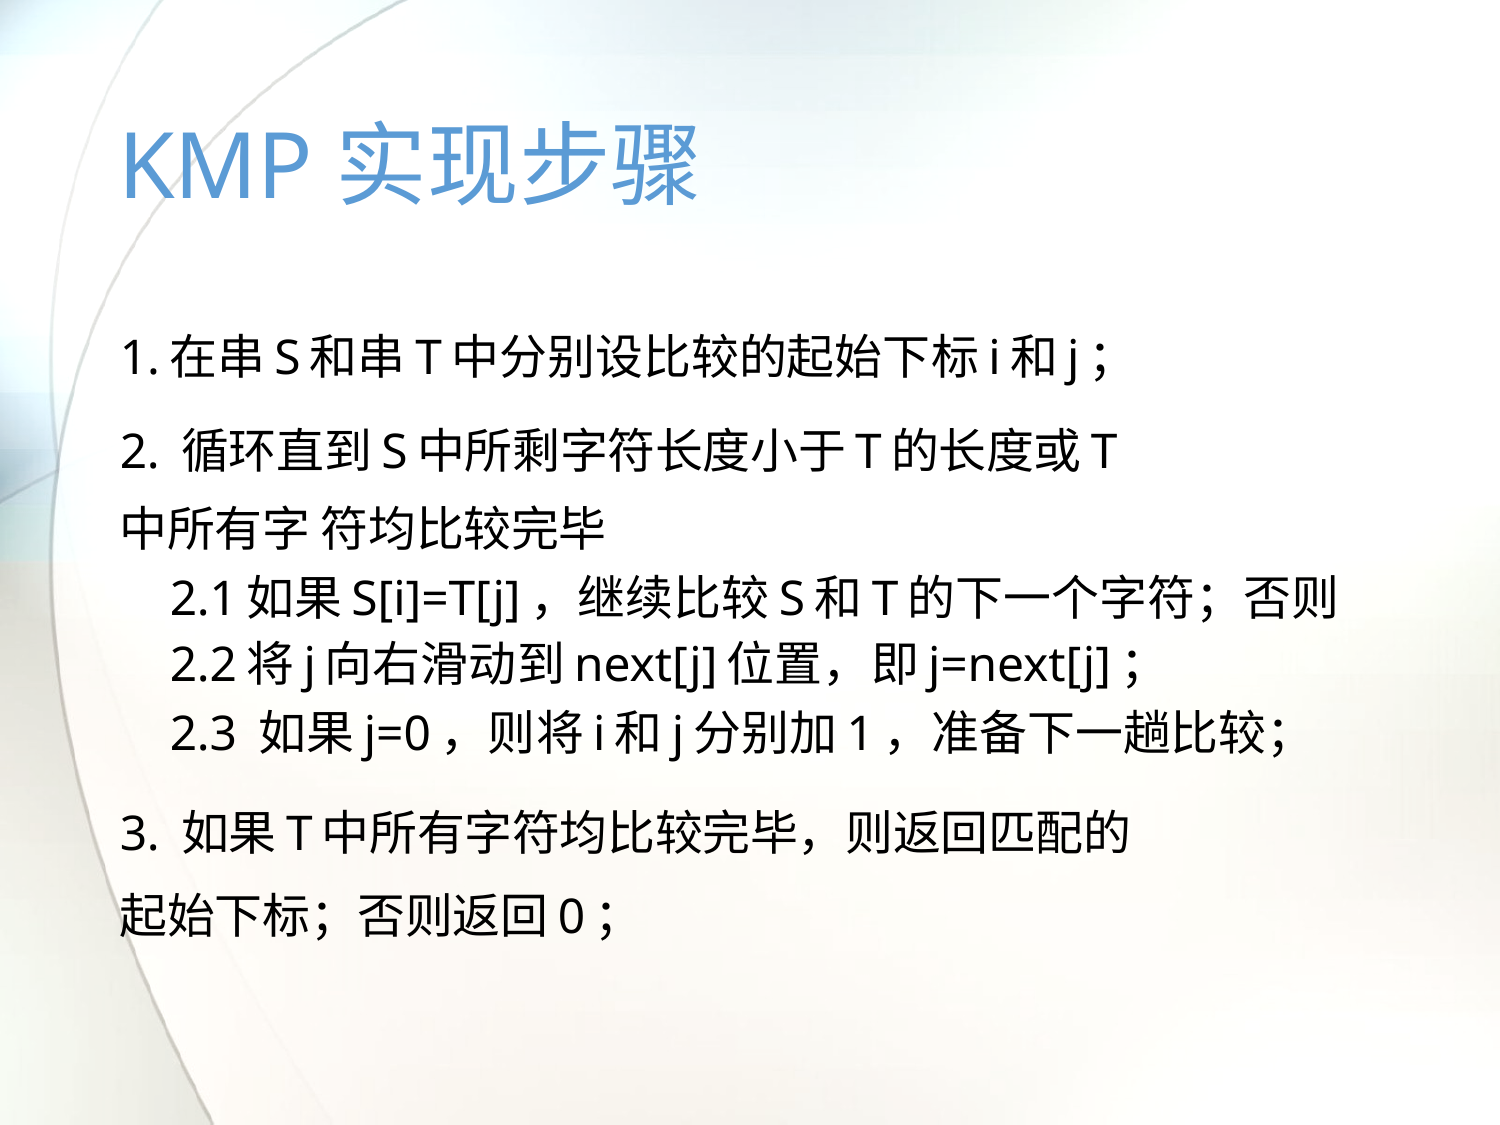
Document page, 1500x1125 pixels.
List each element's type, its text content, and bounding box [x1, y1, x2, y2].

picture [0, 0, 1500, 1125]
list 1.在串S和串T中分别设比较的起始下标i和j； 2. 循环直到S中所剩字符长度小于T的长度或T中所有字 符均比较完毕 2.1如果S[i]=T[j]，继续比较S和T的下一个字符；否则 2.2将j向右滑动到next[j]位置，即j=next[j]； 2.3 如果j=0，则将i和j分别加1，准备下一趟比较； 3. 如果T中所有字符均比较完毕，则返回匹配的起始下标；否则返回0； [103, 299, 1397, 1014]
title KMP实现步骤 [103, 59, 1397, 278]
